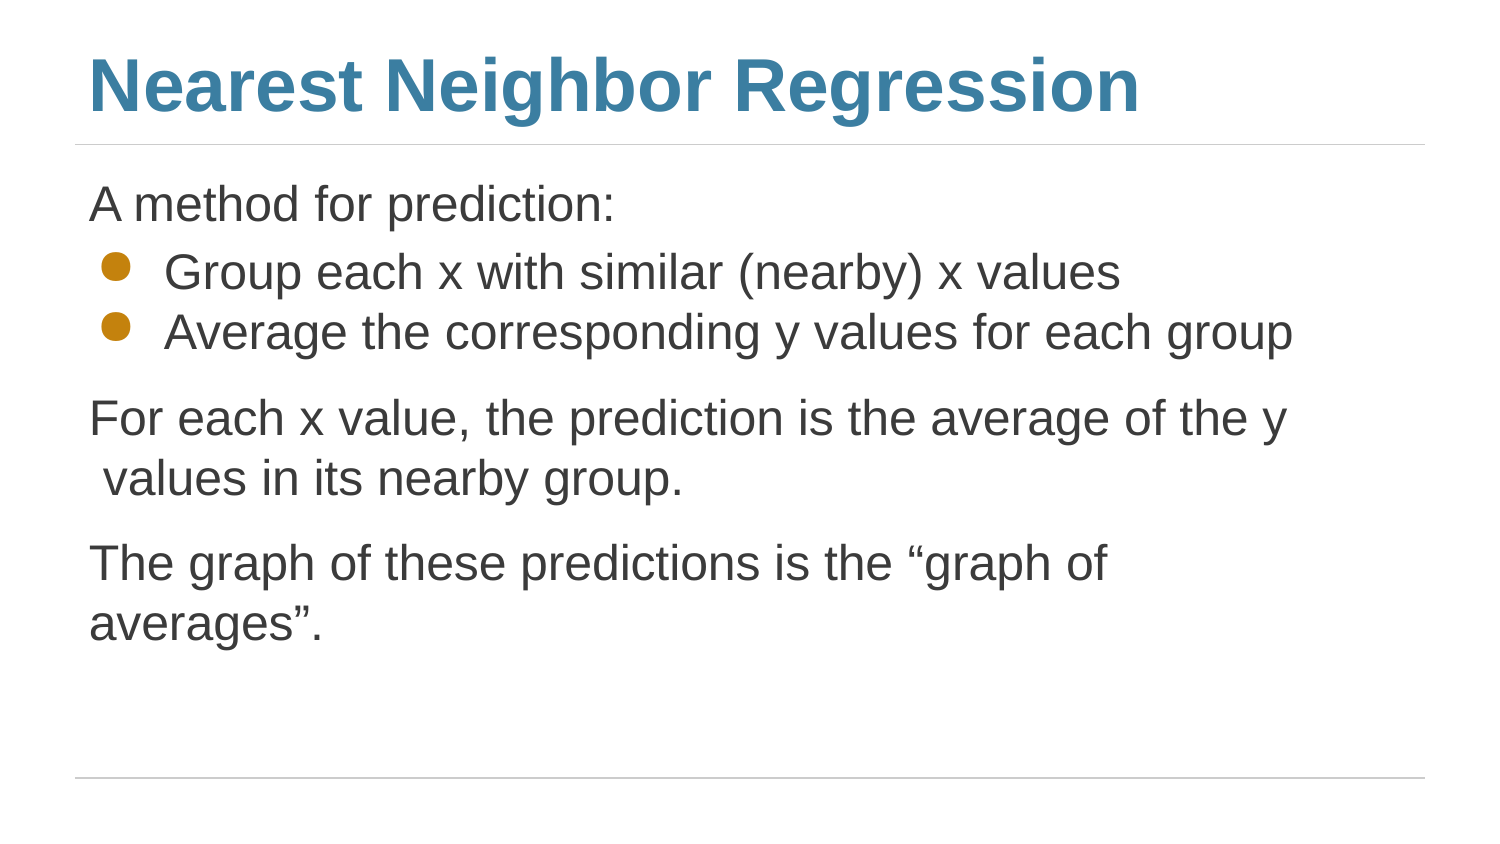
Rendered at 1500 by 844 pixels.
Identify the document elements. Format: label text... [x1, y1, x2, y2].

title Nearest Neighbor Regression [86, 34, 1145, 160]
text_box A method for prediction: Group each x with similar (nearby) x values Average the corresponding y values for each group For each x value, the prediction is the average of the y values in its nearby group. The graph of these predictions is the “graph of averages”. [86, 160, 1363, 651]
